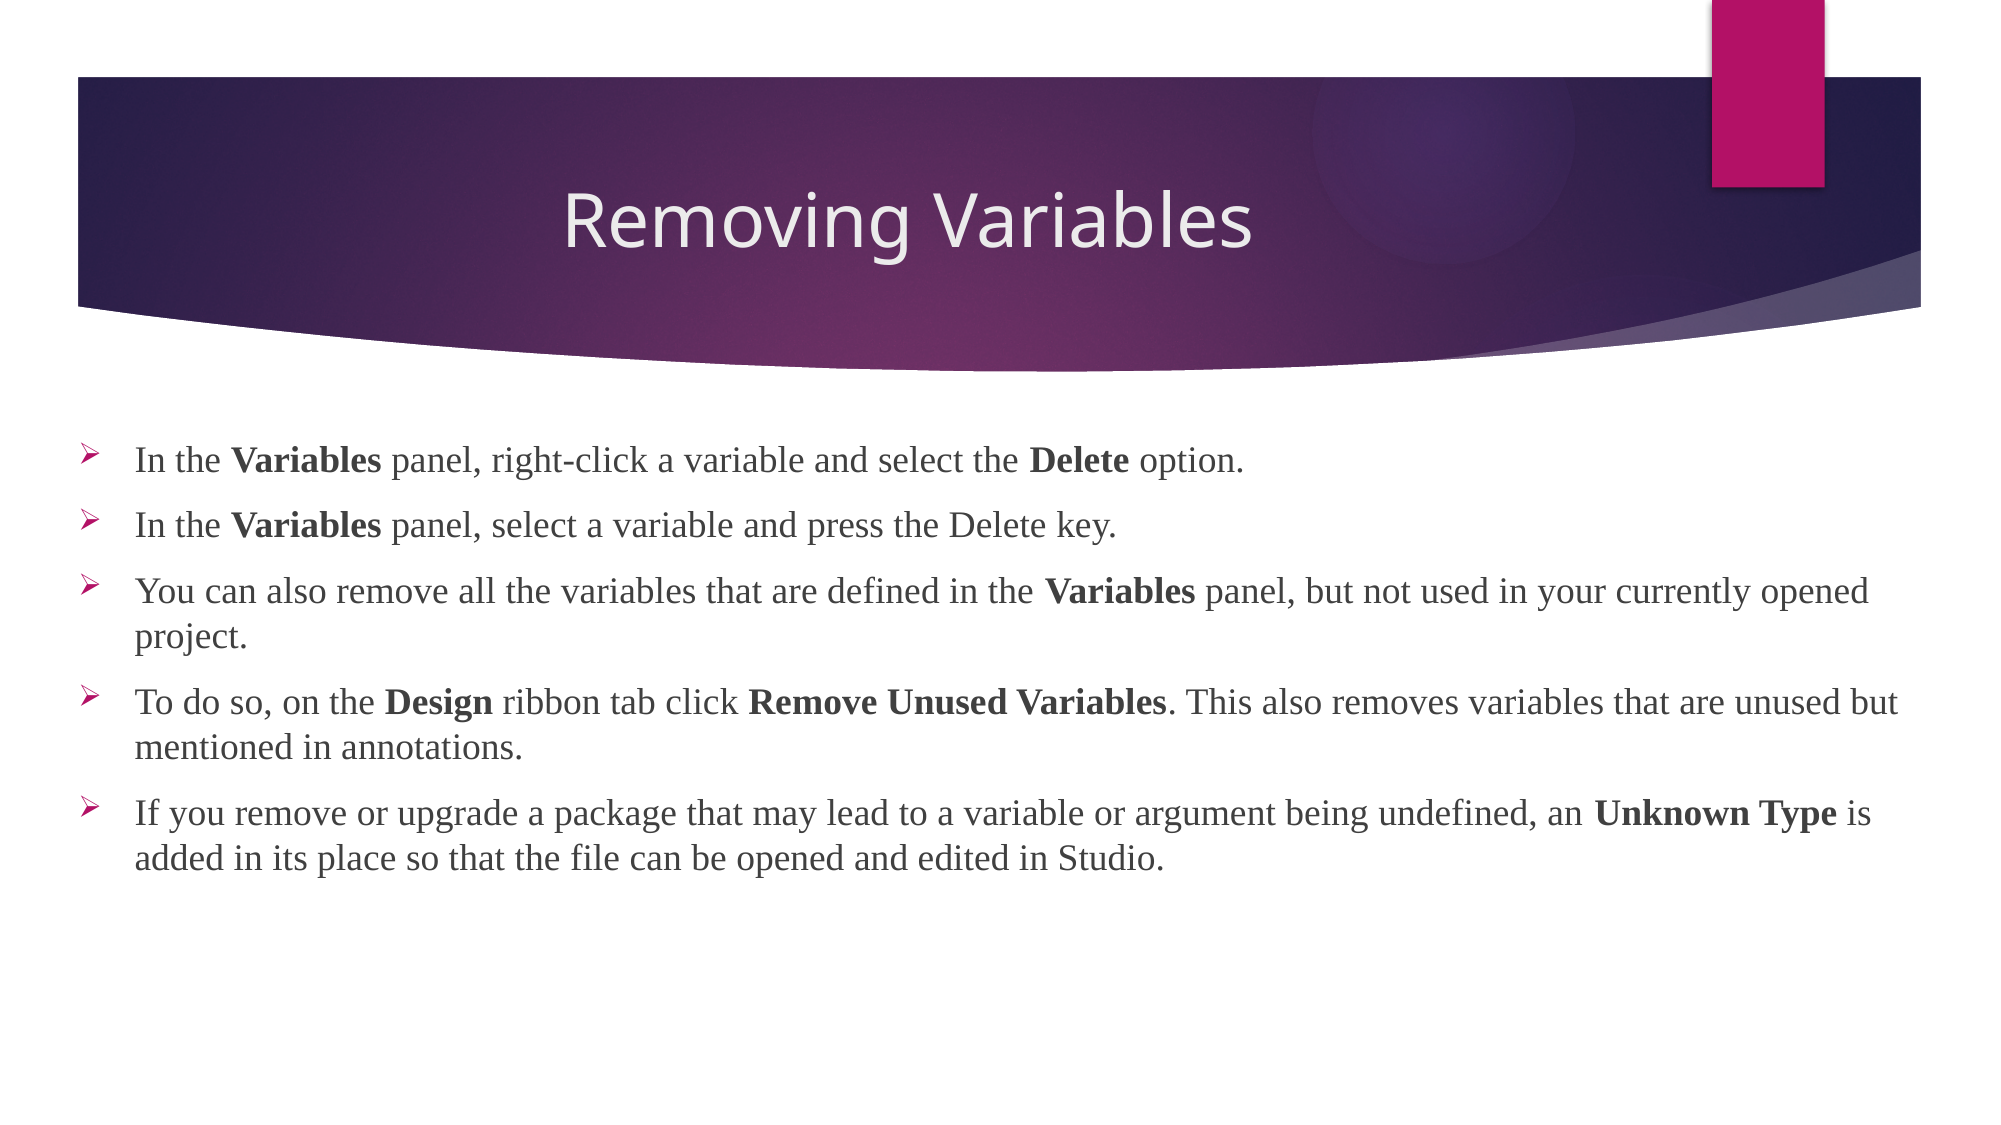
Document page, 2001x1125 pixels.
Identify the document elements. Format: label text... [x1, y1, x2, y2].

title Removing Variables [189, 159, 1627, 276]
list In the Variables panel, right-click a variable and select the Delete option. In the Variables panel, select a variable and press the Delete key. You can also remove all the variables that are defined in the Variables panel, but not used in your currently opened project. To do so, on the Design ribbon tab click Remove Unused Variables. This also removes variables that are unused but mentioned in annotations. If you remove or upgrade a package that may lead to a variable or argument being undefined, an Unknown Type is added in its place so that the file can be opened and edited in Studio. [63, 427, 1927, 1048]
